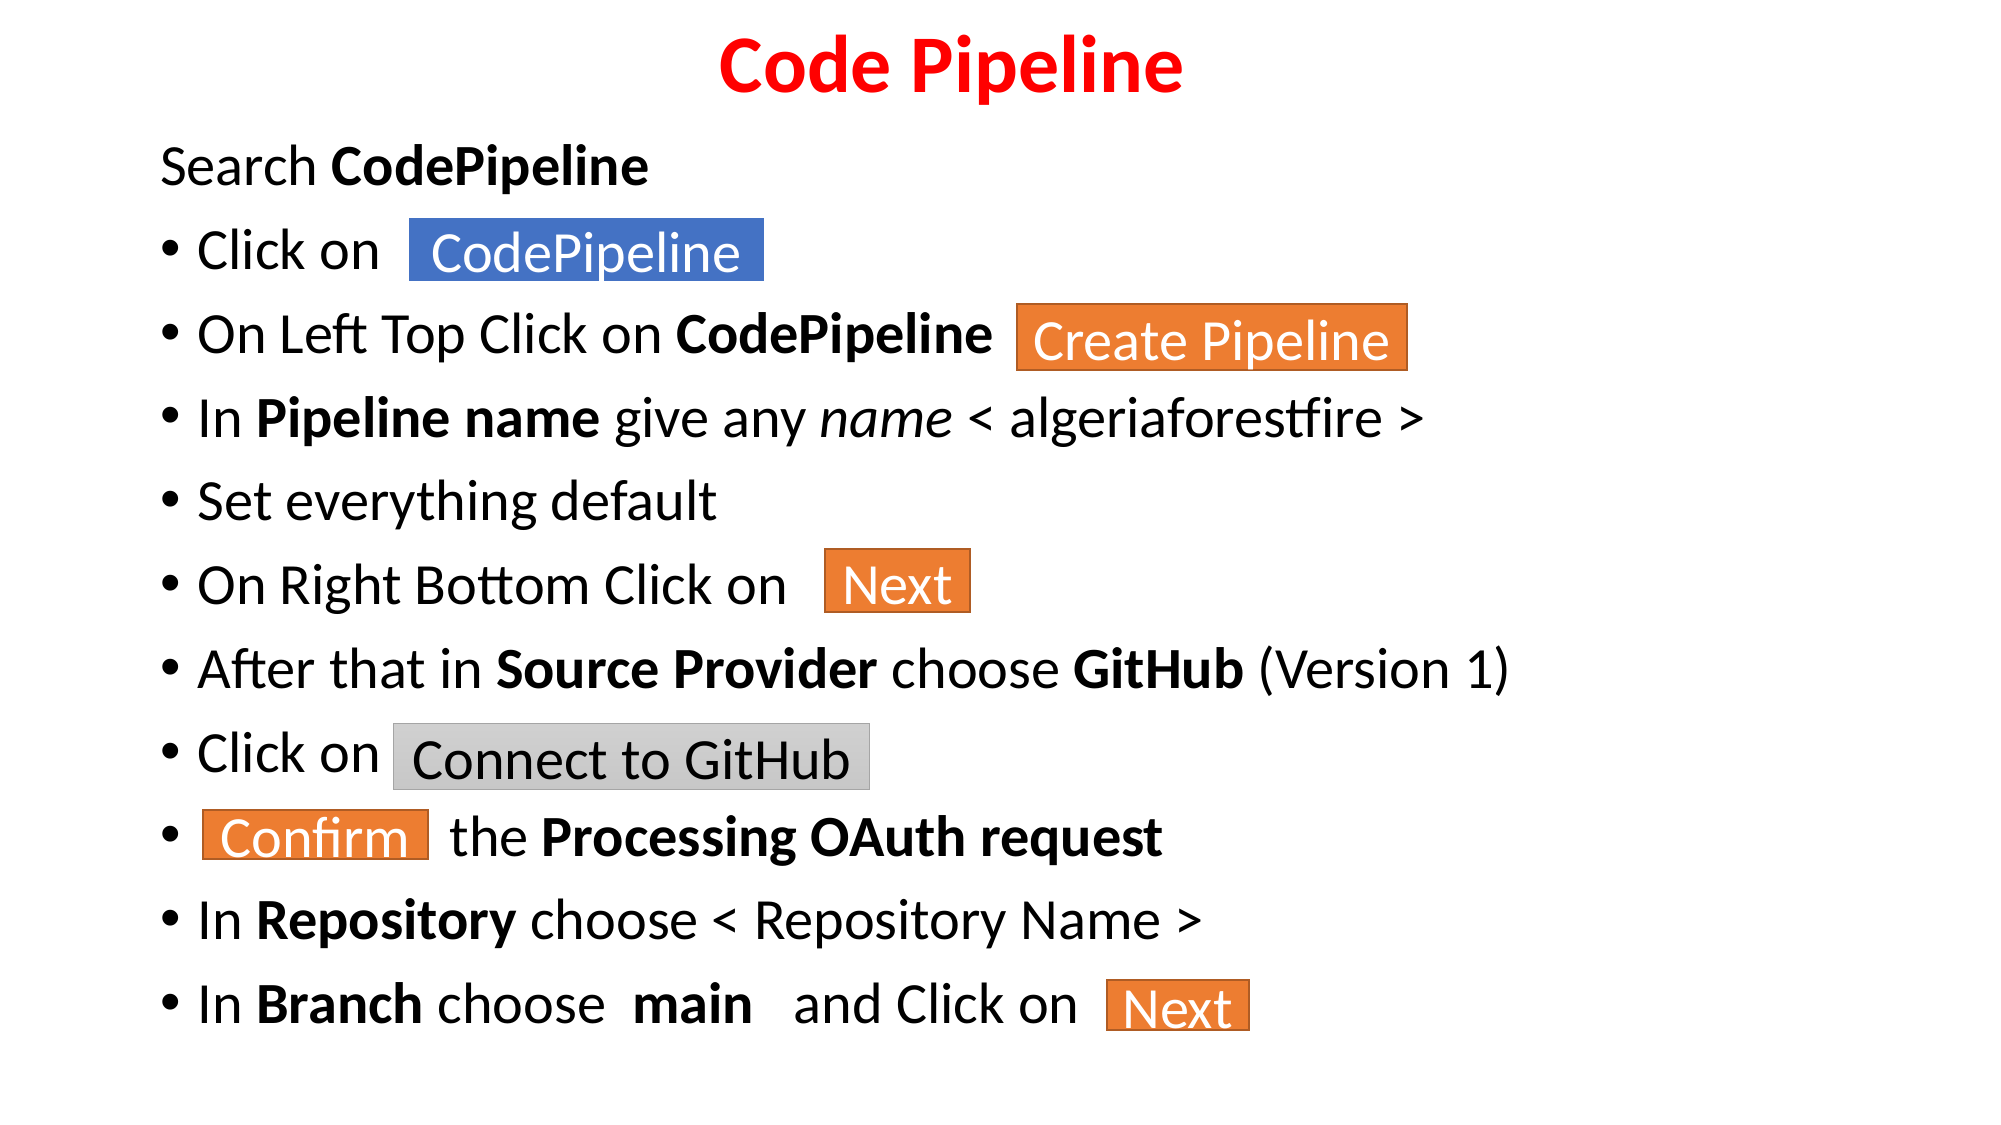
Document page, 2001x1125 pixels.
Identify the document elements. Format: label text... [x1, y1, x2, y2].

text_box Next [1106, 979, 1250, 1031]
list Search CodePipeline Click on On Left Top Click on CodePipeline In Pipeline name give any name < algeriaforestfire > Set everything default On Right Bottom Click on After that in Source Provider choose GitHub (Version 1) Click on the Processing OAuth request In Repository choose < Repository Name > In Branch choose main and Click on [145, 127, 1863, 1096]
text_box Create Pipeline [1016, 303, 1408, 371]
text_box Next [824, 548, 971, 613]
text_box Code Pipeline [585, 14, 1320, 119]
text_box CodePipeline [406, 215, 767, 284]
text_box Confirm [202, 809, 429, 860]
text_box Connect to GitHub [393, 723, 870, 790]
